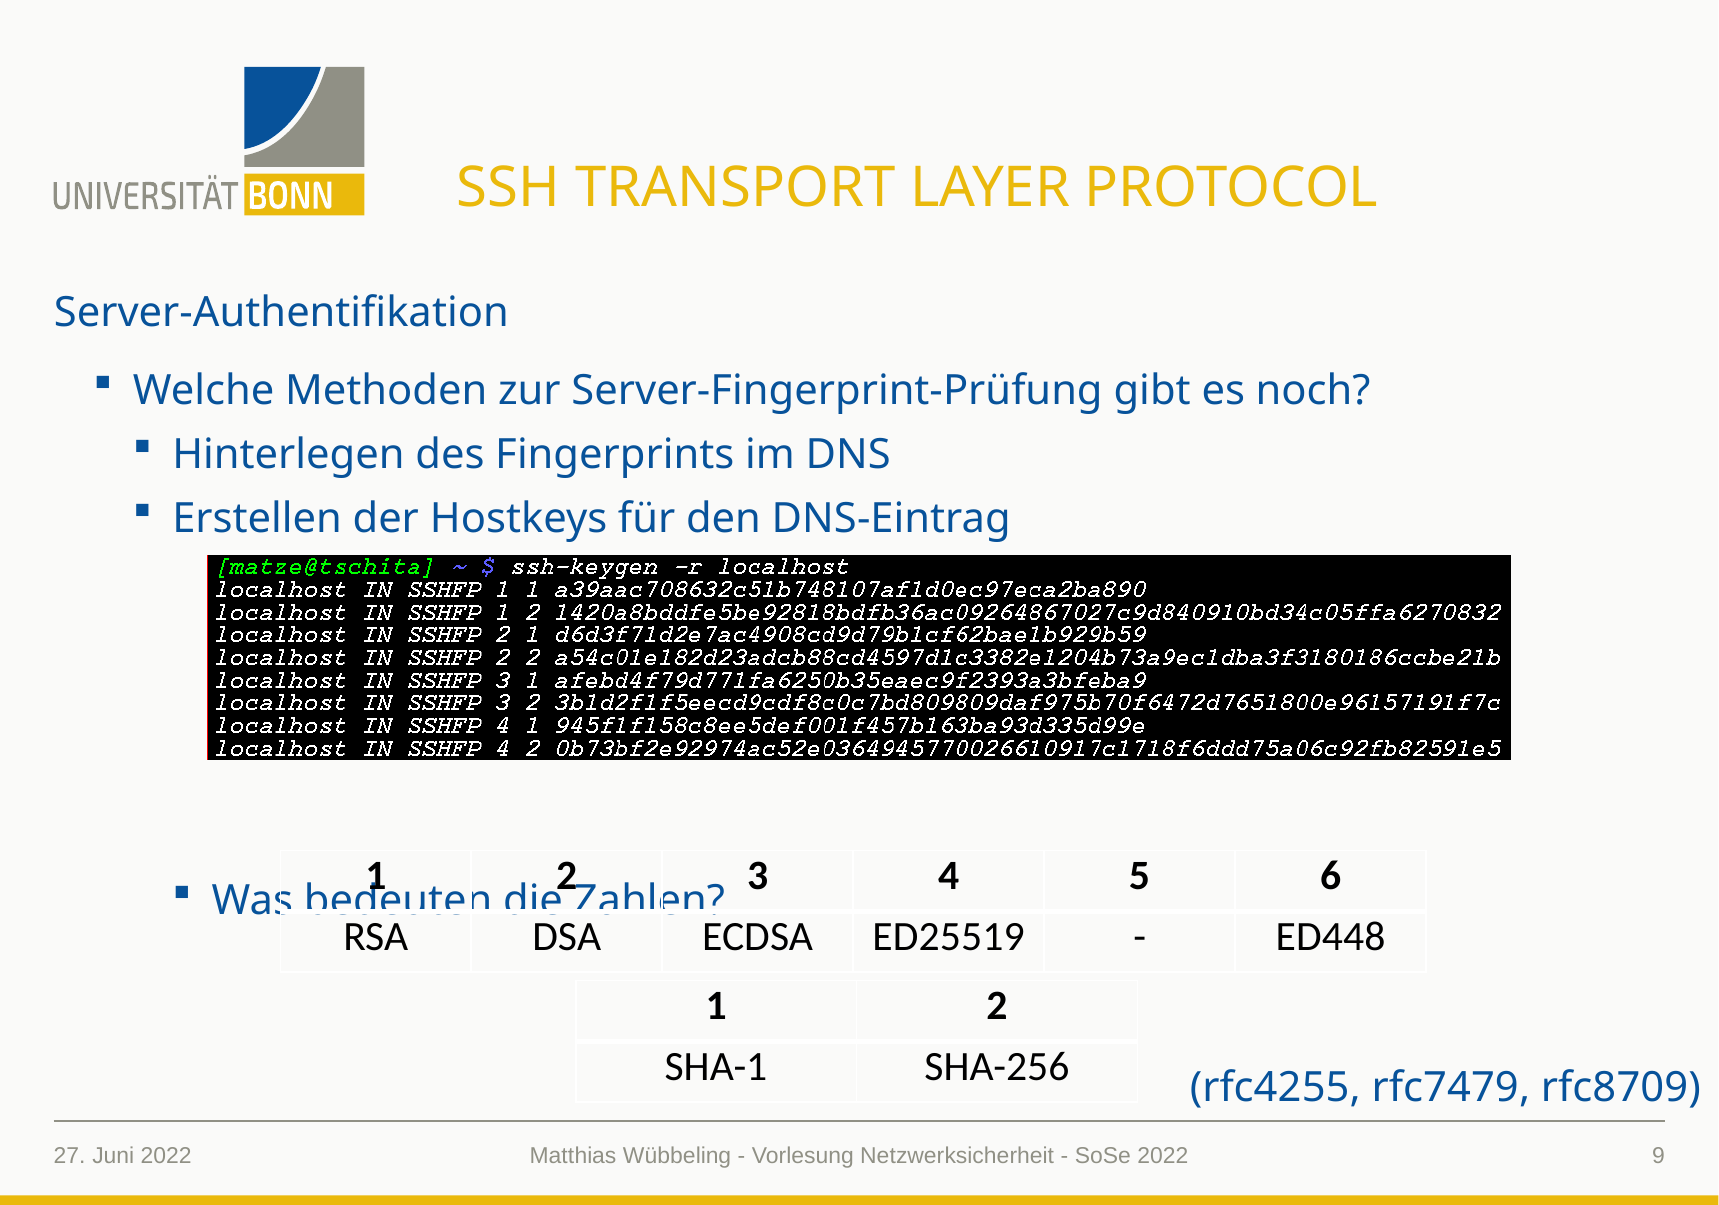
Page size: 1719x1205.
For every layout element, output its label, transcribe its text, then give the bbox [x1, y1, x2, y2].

title SSH Transport Layer Protocol [456, 67, 1665, 218]
picture [154, 554, 1564, 1103]
slide_number 9 [1557, 1121, 1665, 1189]
footer Matthias Wübbeling - Vorlesung Netzwerksicherheit - SoSe 2022 [389, 1121, 1329, 1189]
text_box (rfc4255, rfc7479, rfc8709) [1189, 1059, 1702, 1111]
list Server-Authentifikation Welche Methoden zur Server-Fingerprint-Prüfung gibt es noch? Hinterlegen des Fingerprints im DNS Erstellen der Hostkeys für den DNS-Eintrag Was bedeuten die Zahlen? [53, 284, 1665, 1103]
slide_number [53, 1121, 215, 1189]
